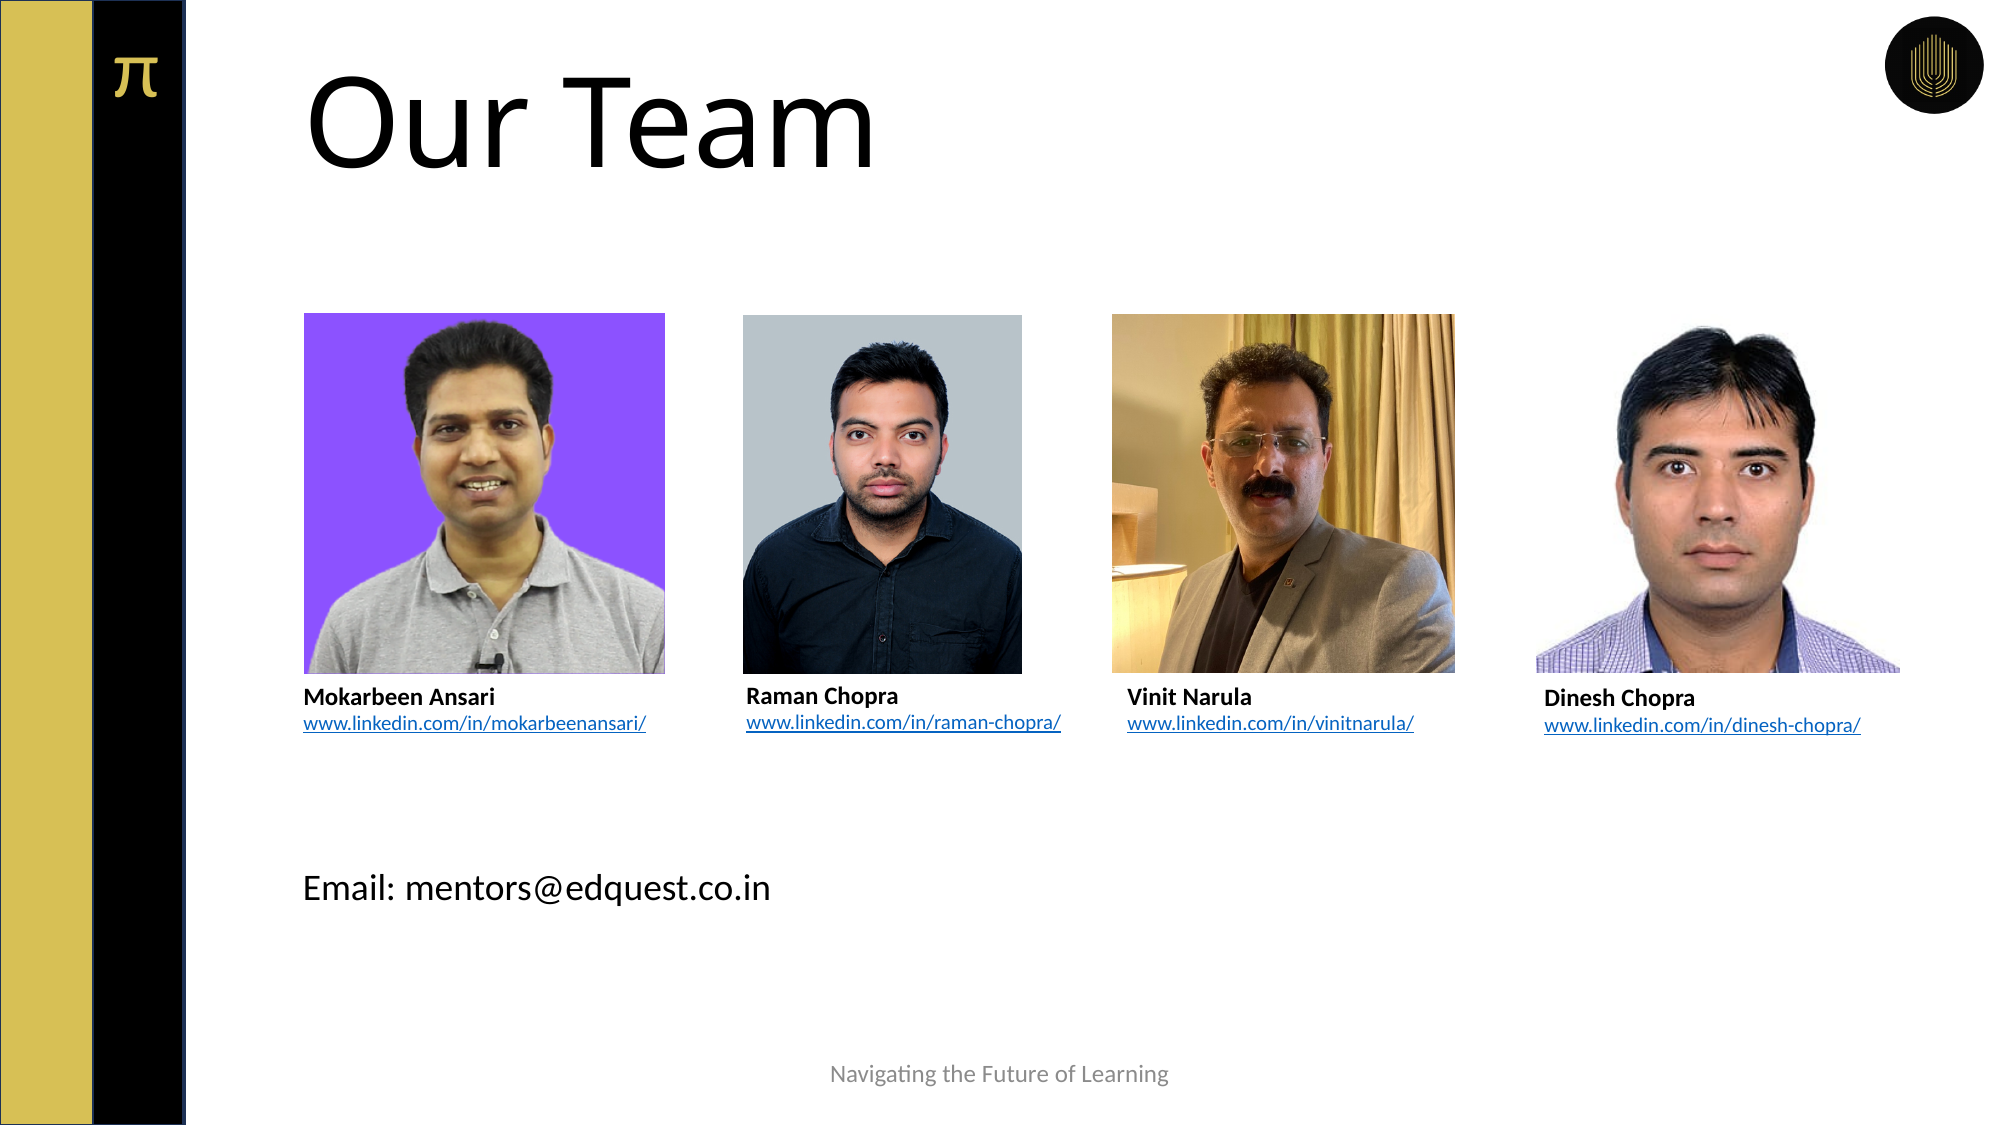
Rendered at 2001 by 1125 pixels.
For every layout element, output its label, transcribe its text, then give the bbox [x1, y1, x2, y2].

picture [1837, 0, 2000, 164]
text_box π [98, 7, 172, 122]
text_box Raman Chopra​ www.linkedin.com/in/raman-chopra/ [731, 671, 1091, 767]
text_box Dinesh Chopra www.linkedin.com/in/dinesh-chopra/ [1529, 673, 1924, 769]
text_box Our Team [288, 32, 1893, 203]
text_box [0, 0, 92, 1125]
text_box [92, 0, 184, 1125]
picture [304, 313, 665, 674]
text_box Mokarbeen Ansari www.linkedin.com/in/mokarbeenansari/ [288, 672, 666, 768]
picture [1536, 314, 1900, 673]
text_box Email: mentors@edquest.co.in [288, 855, 1009, 916]
picture [743, 315, 1022, 674]
text_box Vinit Narula www.linkedin.com/in/vinitnarula/ [1112, 673, 1436, 768]
footer Navigating the Future of Learning​ [662, 1042, 1338, 1103]
picture [1112, 314, 1455, 673]
